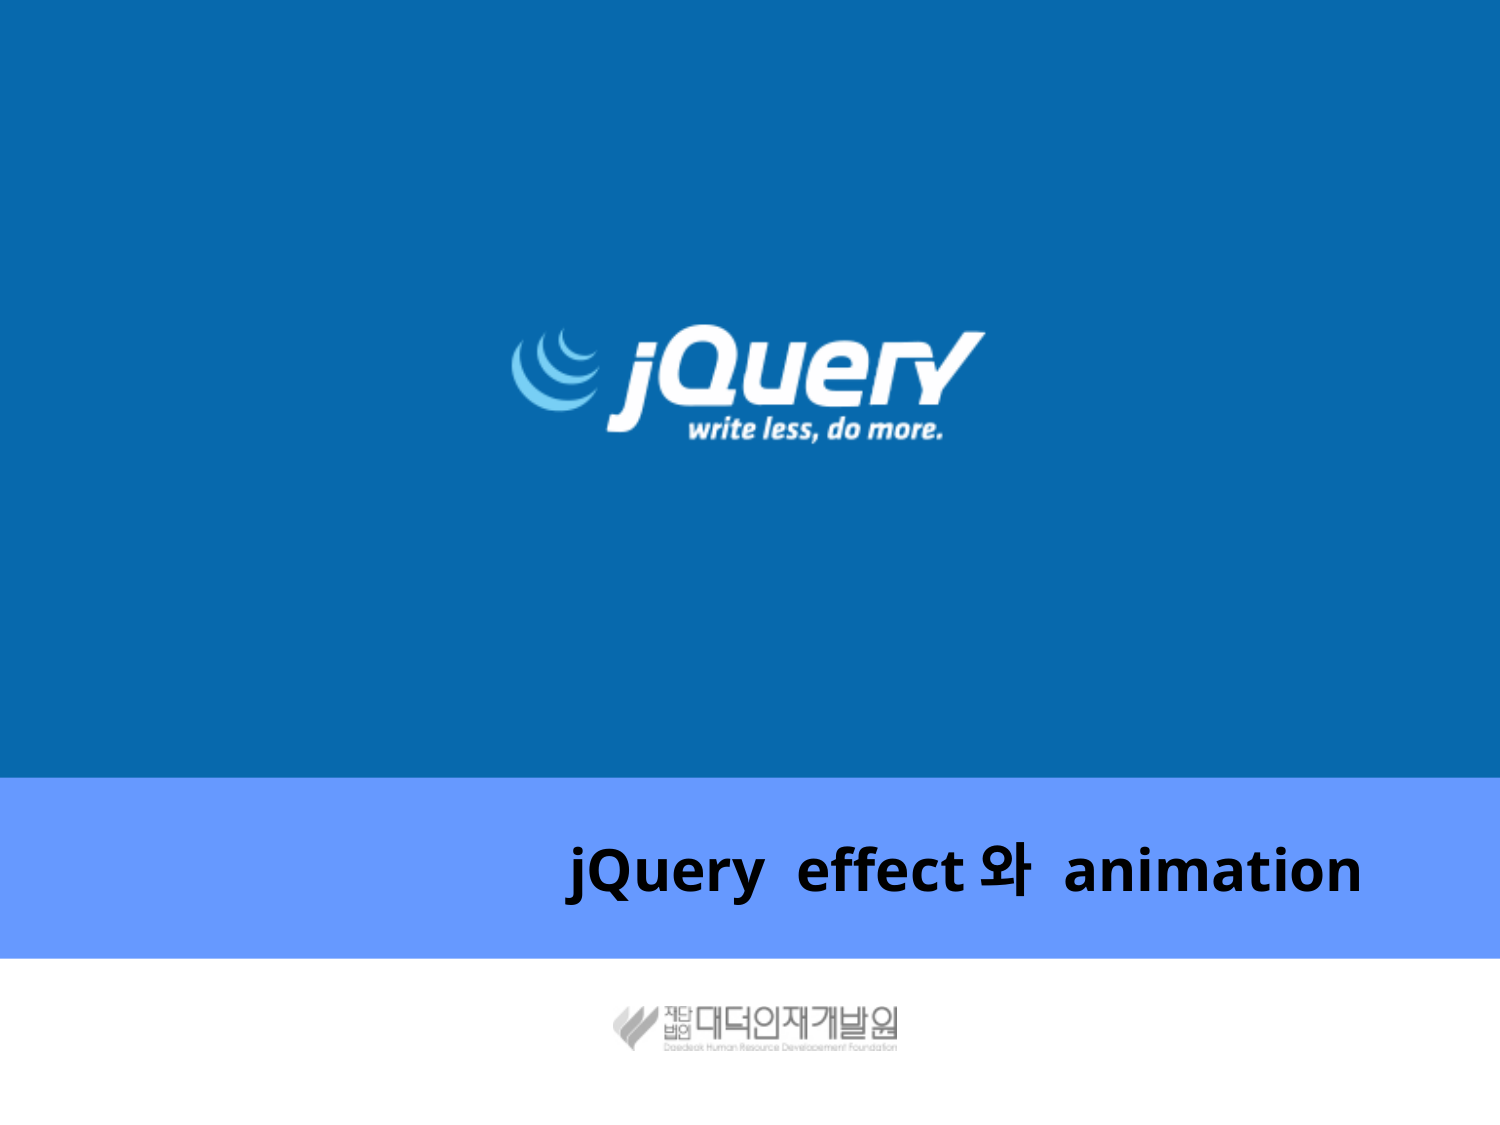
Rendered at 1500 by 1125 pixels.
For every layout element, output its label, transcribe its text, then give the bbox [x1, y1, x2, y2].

picture [613, 1006, 897, 1051]
picture [0, 0, 1500, 777]
text_box jQuery effect와 animation [393, 825, 1395, 911]
